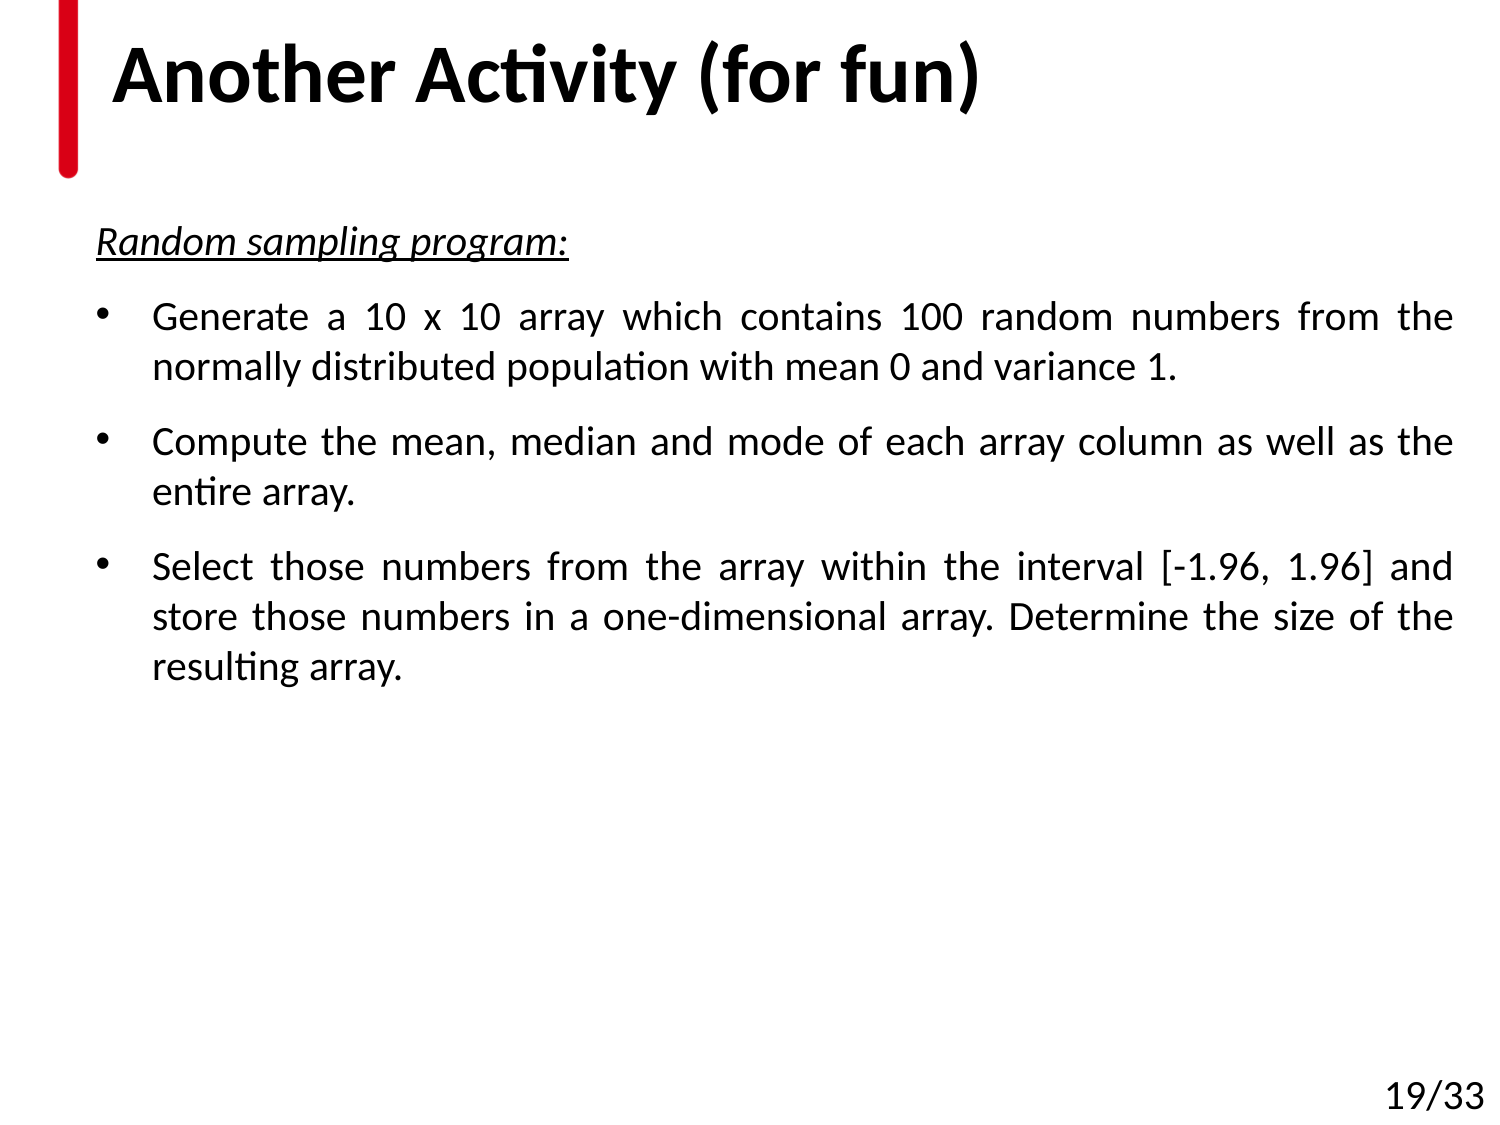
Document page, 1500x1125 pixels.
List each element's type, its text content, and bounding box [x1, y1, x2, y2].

title Another Activity (for fun) [97, 0, 1425, 138]
list Random sampling program: Generate a 10 x 10 array which contains 100 random numbers from the normally distributed population with mean 0 and variance 1. Compute the mean, median and mode of each array column as well as the entire array. Select those numbers from the array within the interval [-1.96, 1.96] and store those numbers in a one-dimensional array. Determine the size of the resulting array. [80, 206, 1470, 995]
picture [57, 0, 81, 200]
